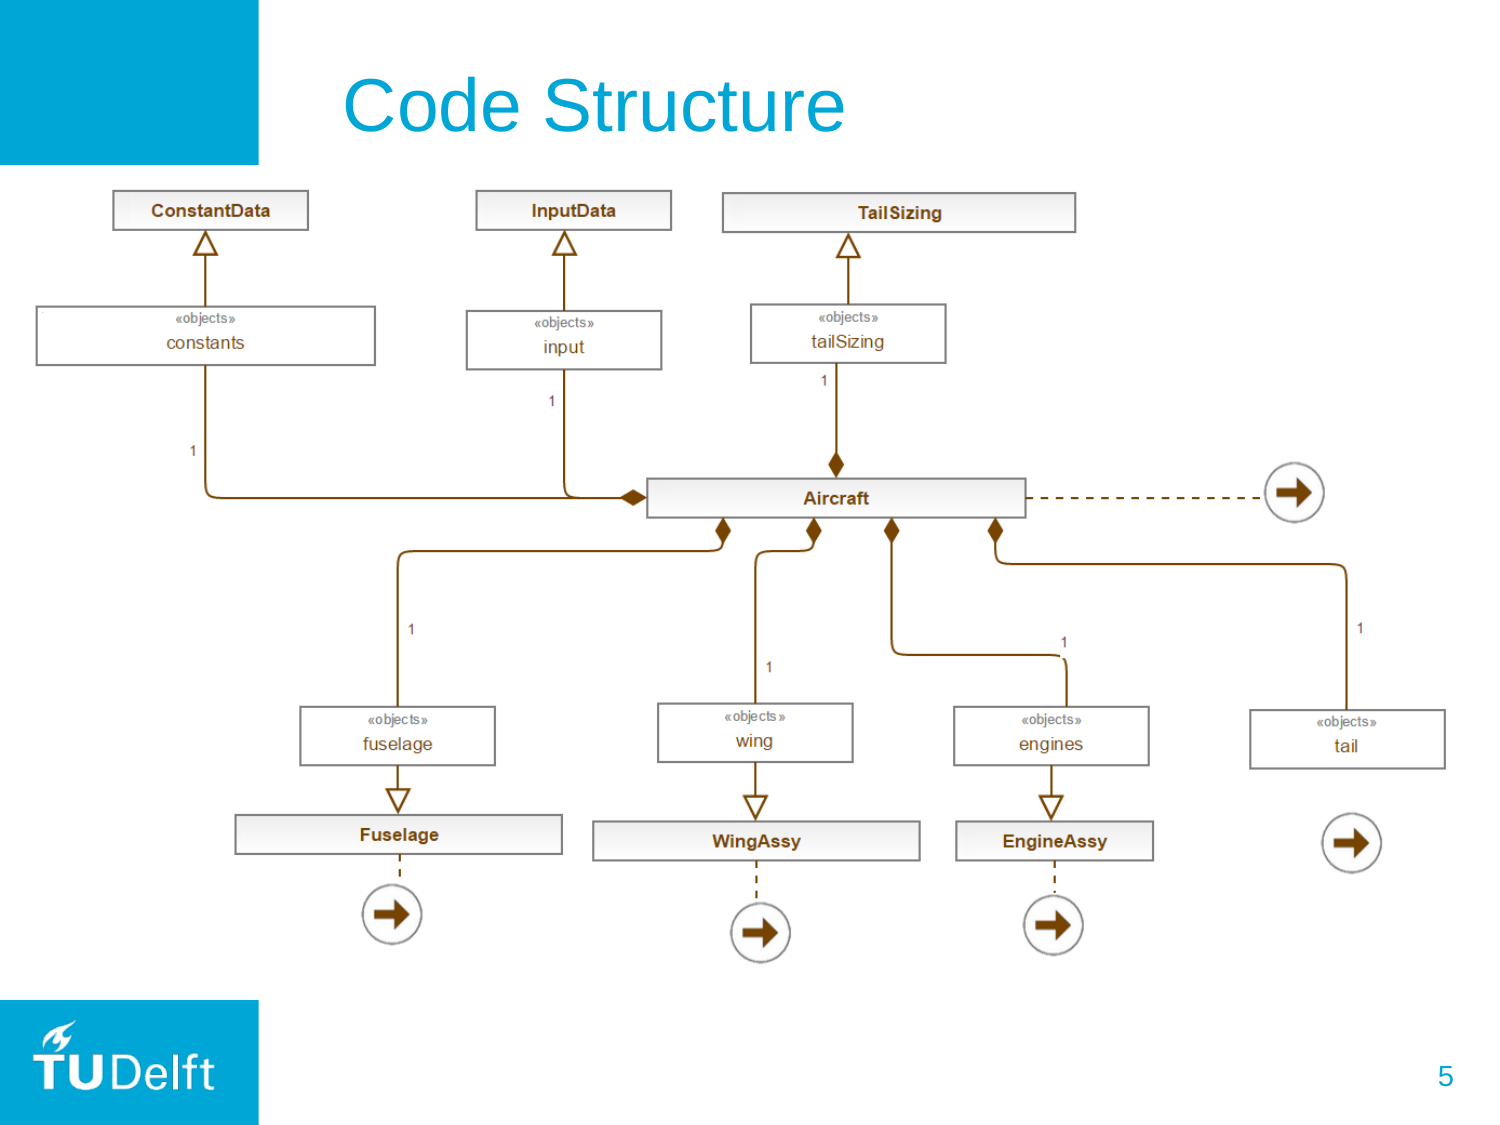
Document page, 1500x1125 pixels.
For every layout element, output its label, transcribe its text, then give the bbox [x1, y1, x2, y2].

picture [0, 165, 1500, 1000]
text_box Code Structure [328, 48, 1500, 165]
